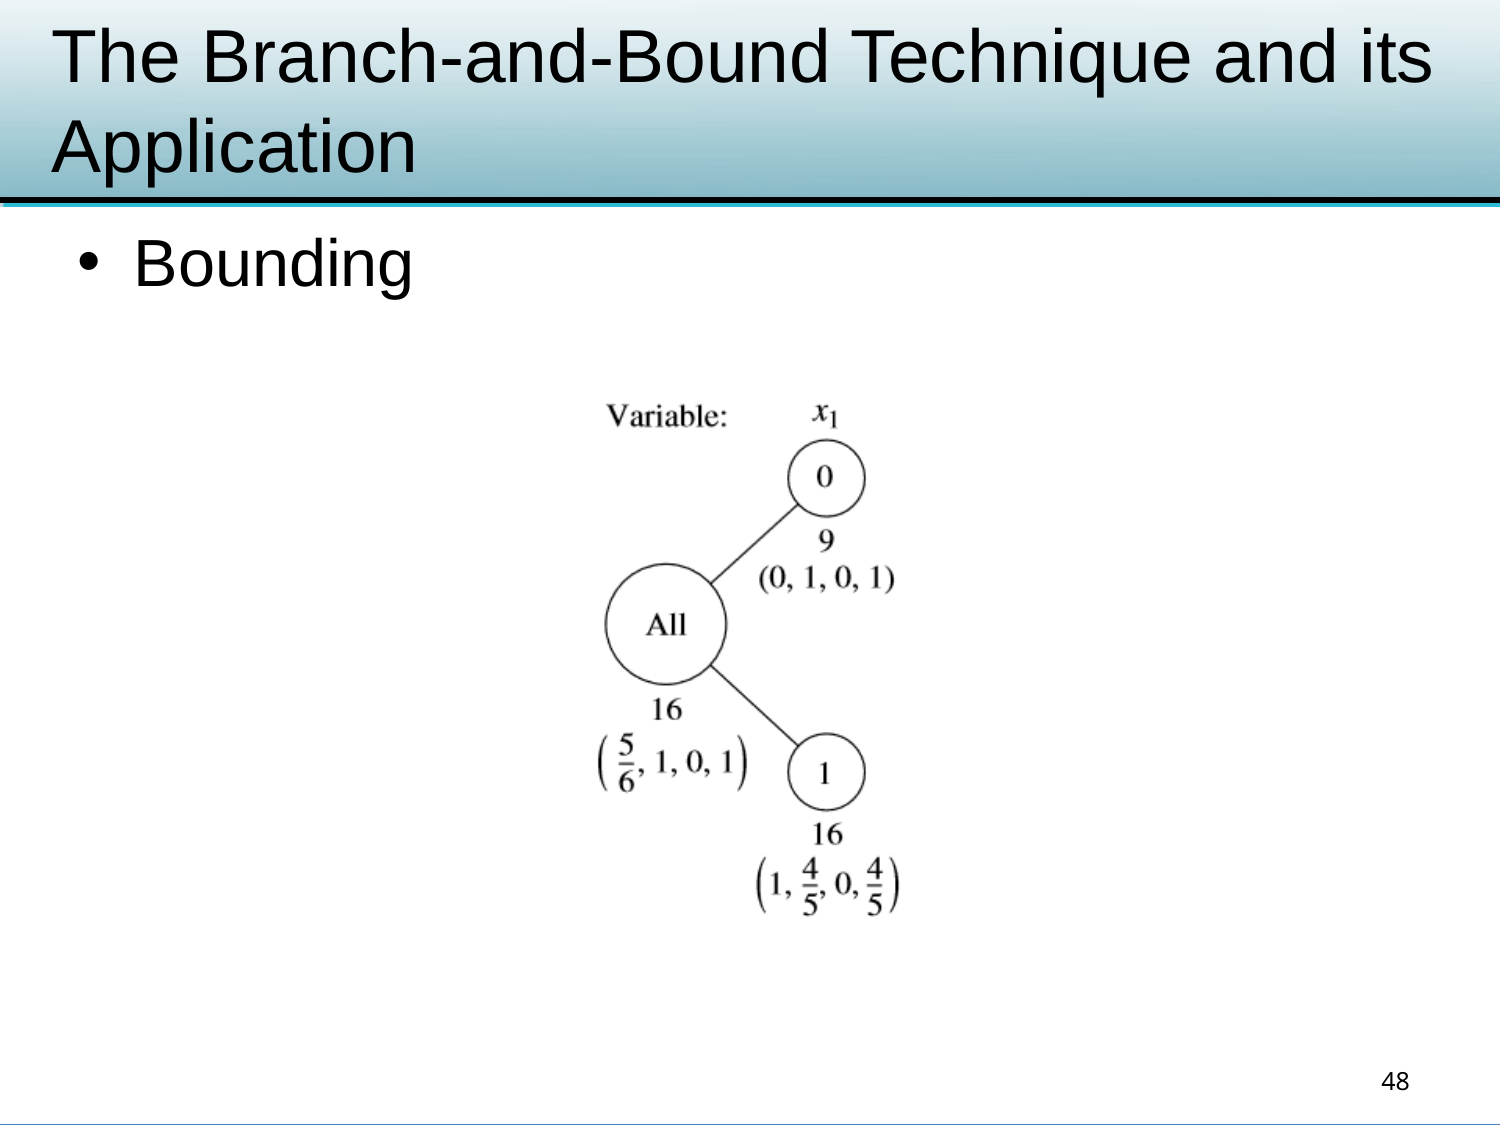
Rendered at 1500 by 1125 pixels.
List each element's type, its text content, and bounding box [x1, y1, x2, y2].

slide_number 48 [1074, 1052, 1425, 1113]
picture [499, 337, 1016, 940]
picture [0, 203, 1500, 207]
title The Branch-and-Bound Technique and its Application [0, 0, 1500, 199]
list Bounding [56, 206, 1419, 344]
